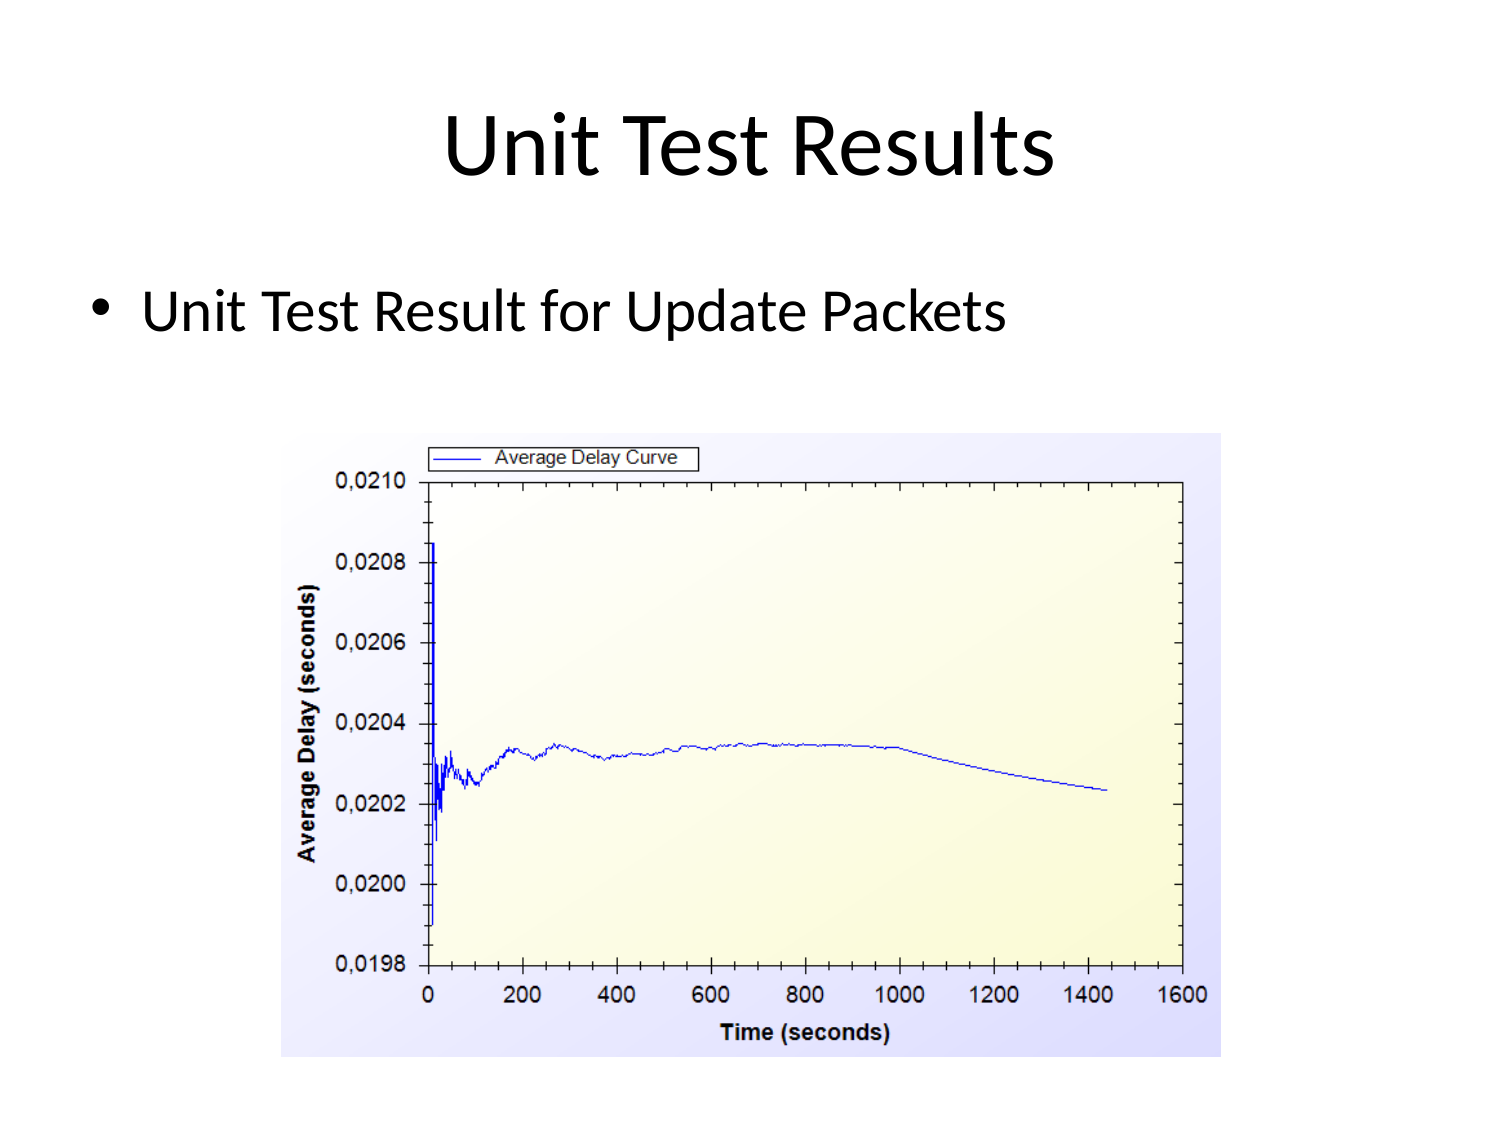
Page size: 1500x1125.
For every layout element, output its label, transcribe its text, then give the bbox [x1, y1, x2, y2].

title Unit Test Results [75, 45, 1425, 233]
list Unit Test Result for Update Packets [75, 262, 1425, 352]
picture [280, 433, 1221, 1058]
